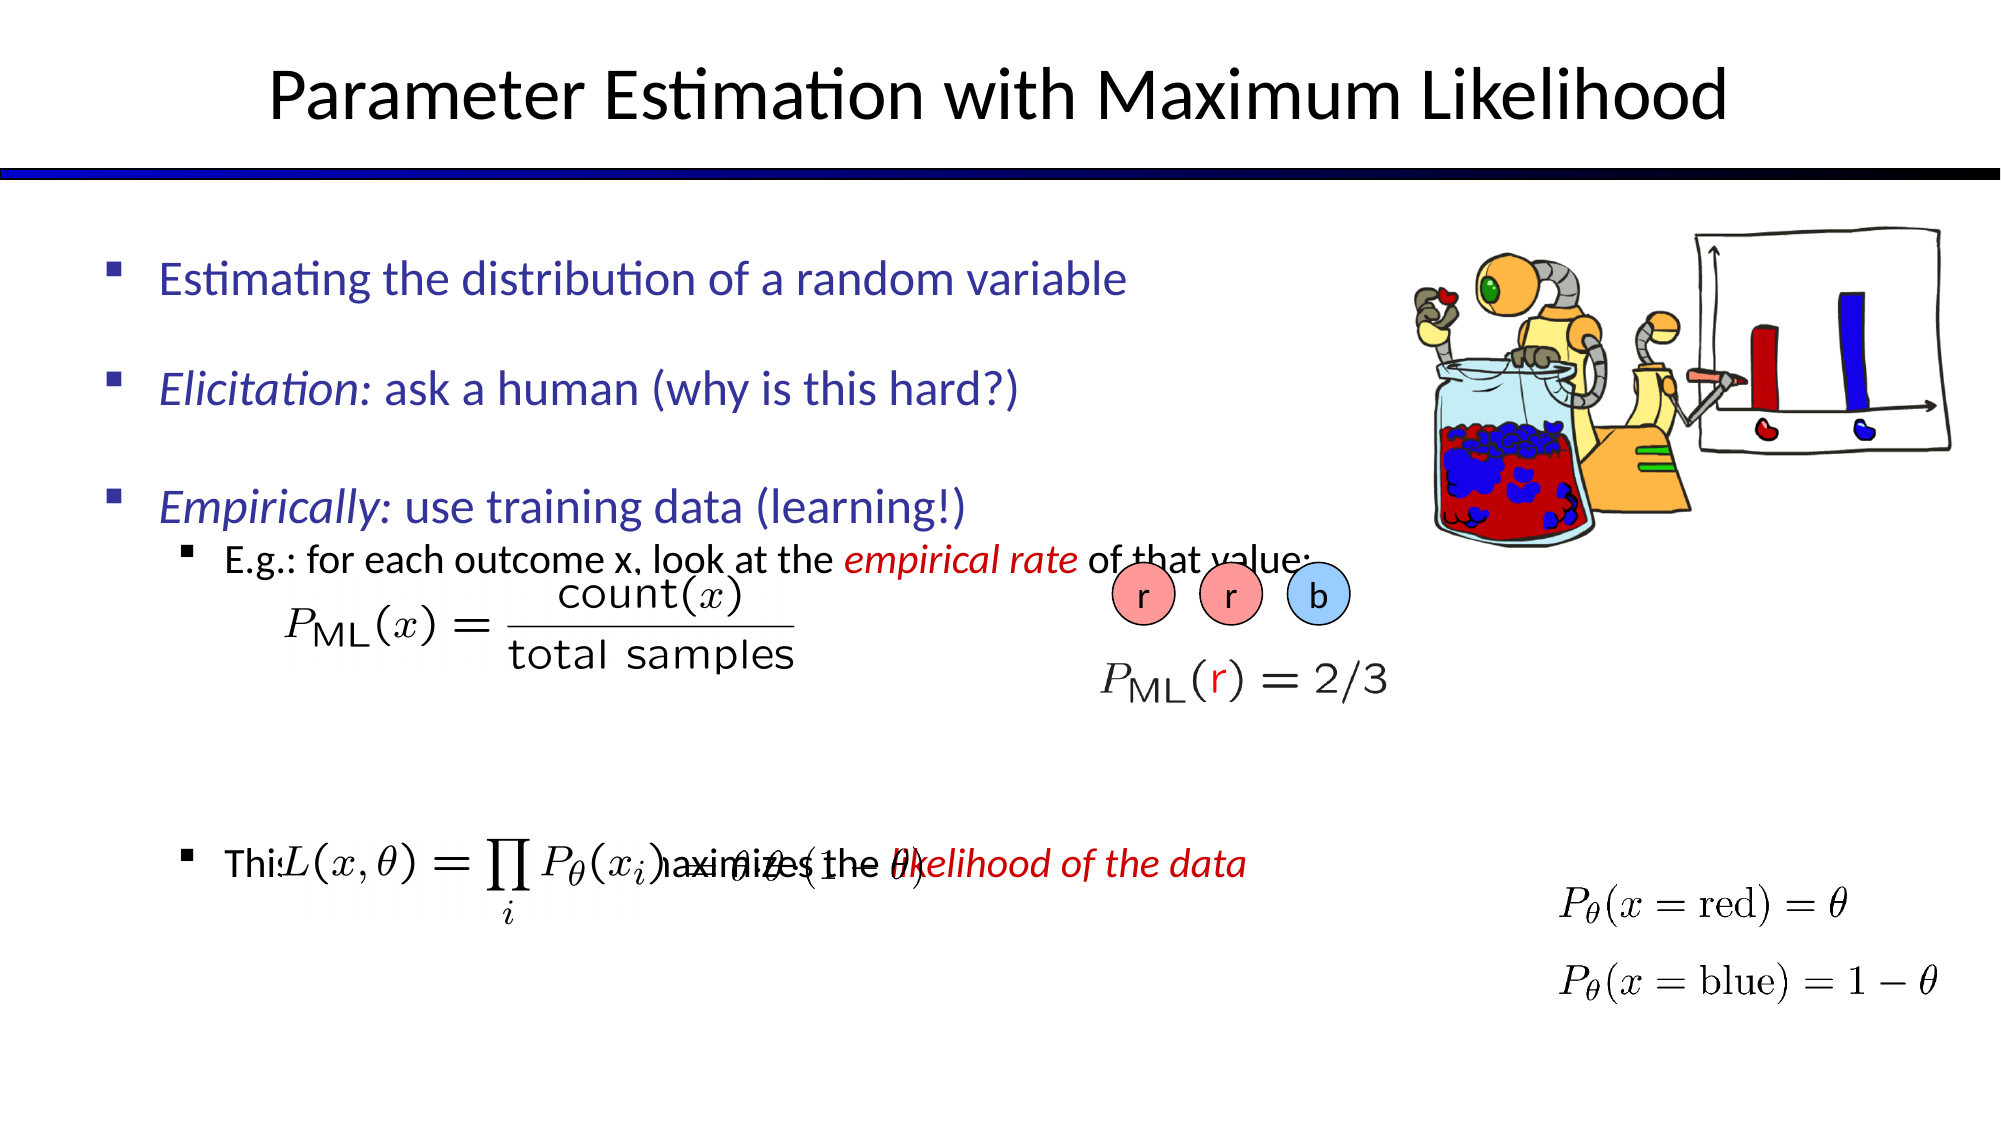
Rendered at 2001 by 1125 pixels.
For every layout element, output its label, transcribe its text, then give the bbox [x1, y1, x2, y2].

picture [284, 574, 795, 676]
picture [1558, 962, 1937, 1005]
picture [282, 837, 663, 925]
picture [1098, 659, 1388, 705]
text_box r [1199, 562, 1263, 625]
text_box r [1112, 562, 1175, 625]
picture [755, 850, 783, 881]
picture [793, 846, 922, 889]
text_box b [1287, 562, 1350, 625]
list Estimating the distribution of a random variable Elicitation: ask a human (why is this hard?) Empirically: use training data (learning!) E.g.: for each outcome x, look at the empirical rate of that value: This is the estimate that maximizes the likelihood of the data [87, 249, 1476, 1076]
picture [1559, 884, 1848, 927]
picture [1395, 212, 2000, 563]
title Parameter Estimation with Maximum Likelihood [0, 0, 2000, 184]
picture [687, 850, 750, 881]
